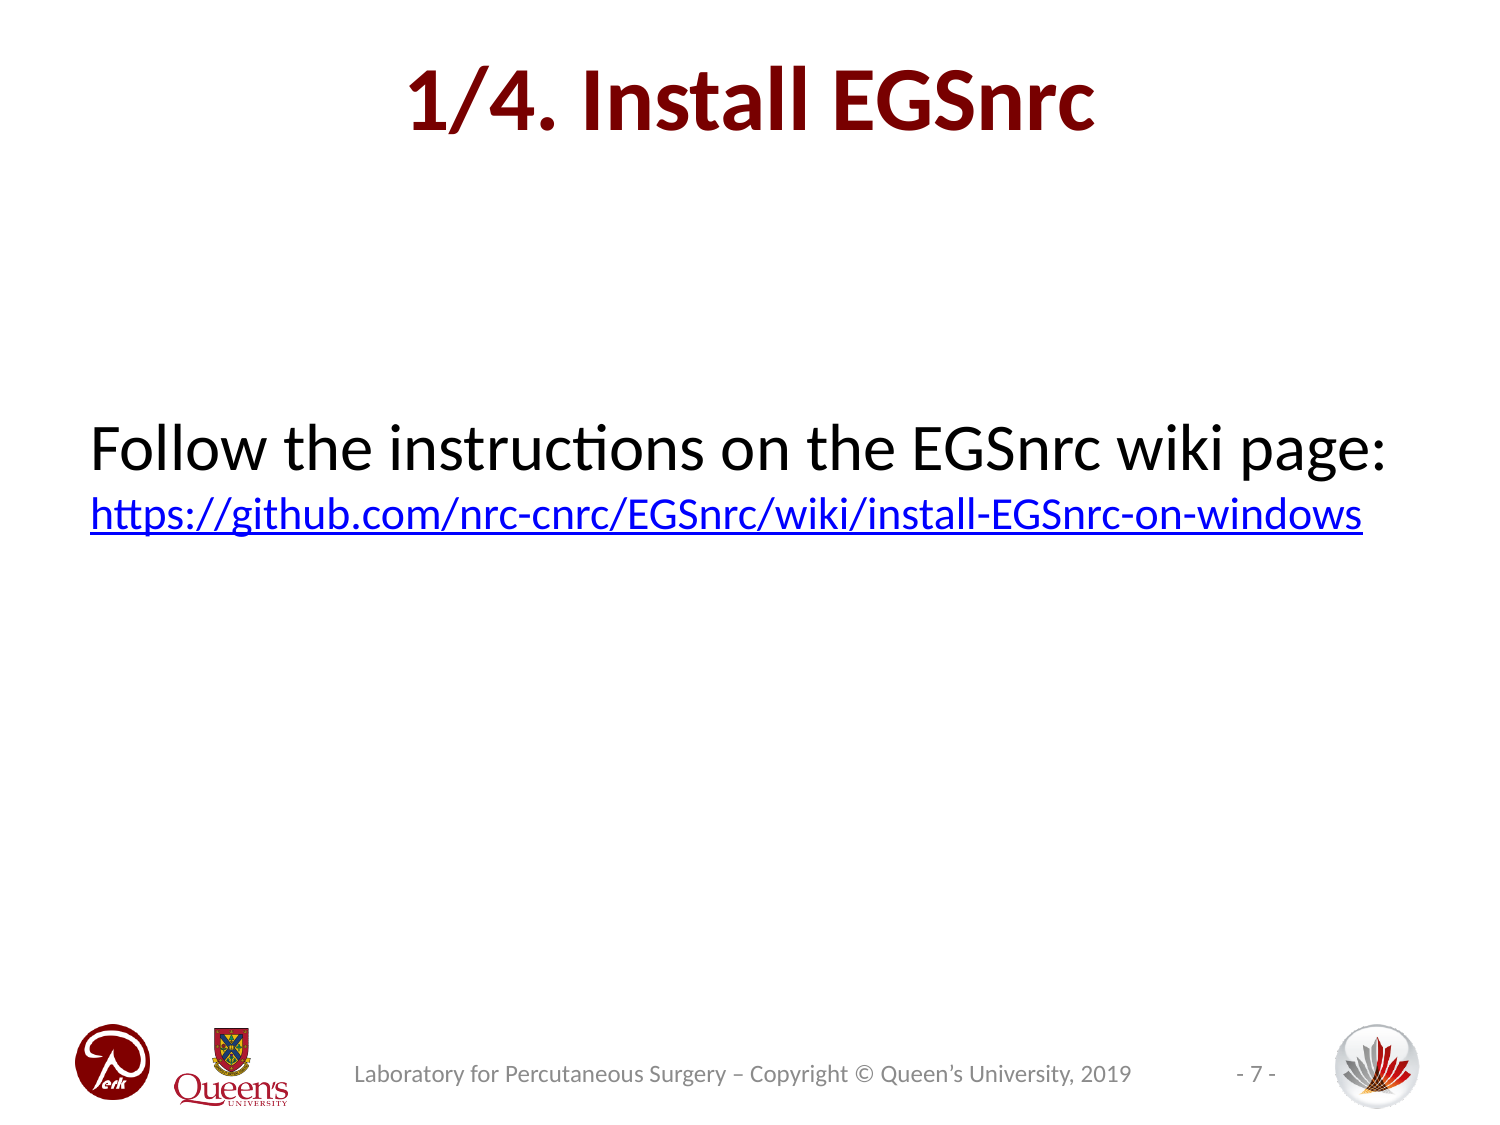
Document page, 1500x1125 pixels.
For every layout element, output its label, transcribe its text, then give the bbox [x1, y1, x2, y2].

footer Laboratory for Percutaneous Surgery – Copyright © Queen’s University, 2019 [312, 1042, 1175, 1103]
title 1/4. Install EGSnrc [74, 12, 1426, 176]
slide_number - 7 - [1212, 1042, 1300, 1103]
picture [1333, 1015, 1422, 1109]
picture [174, 1028, 288, 1106]
list Follow the instructions on the EGSnrc wiki page: https://github.com/nrc-cnrc/EGSnrc/wiki/install-EGSnrc-on-windows [74, 395, 1426, 810]
picture [75, 1024, 150, 1100]
